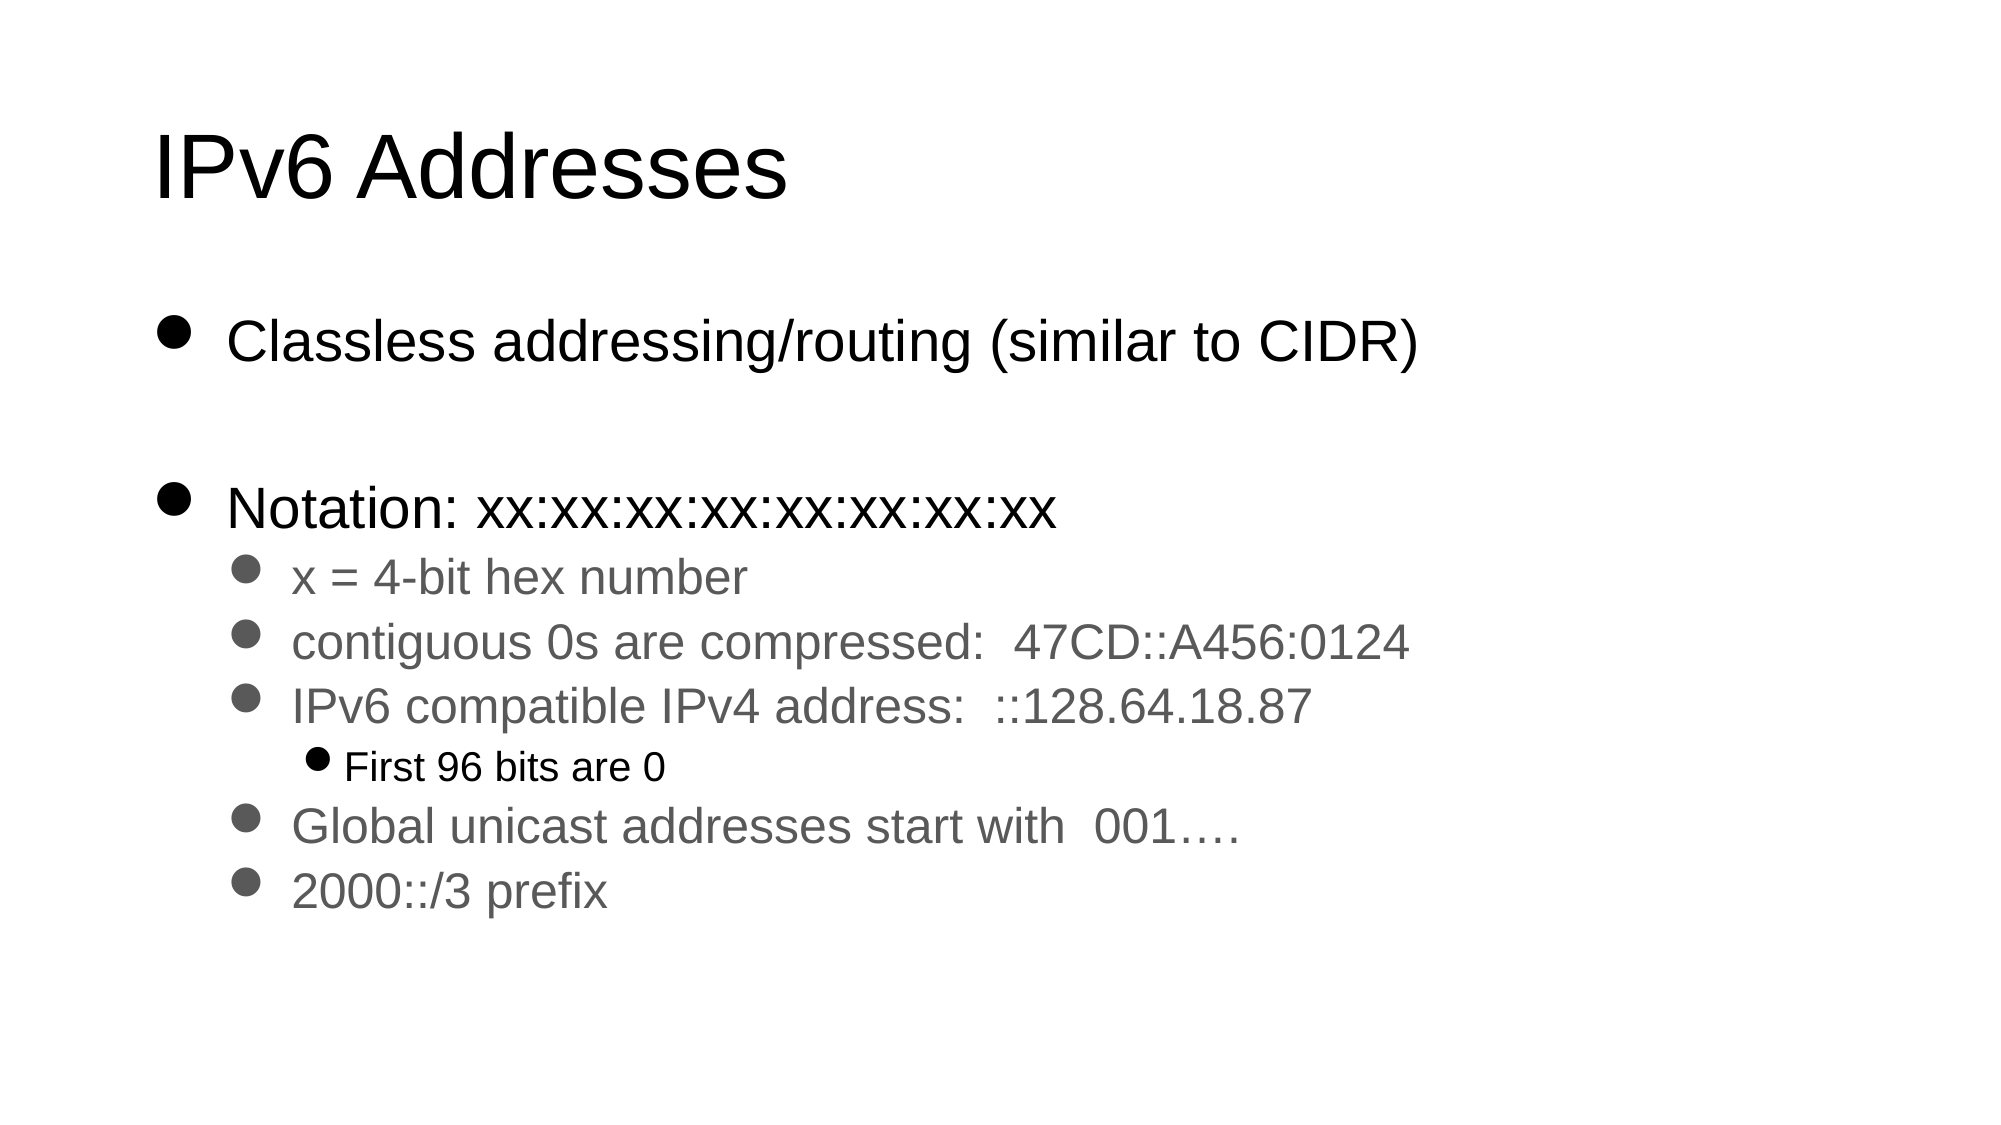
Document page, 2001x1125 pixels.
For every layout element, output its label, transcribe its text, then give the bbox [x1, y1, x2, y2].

title IPv6 Addresses [137, 59, 1863, 278]
list Classless addressing/routing (similar to CIDR) Notation: xx:xx:xx:xx:xx:xx:xx:xx x = 4-bit hex number contiguous 0s are compressed: 47CD::A456:0124 IPv6 compatible IPv4 address: ::128.64.18.87 First 96 bits are 0 Global unicast addresses start with 001…. 2000::/3 prefix [137, 304, 1658, 980]
